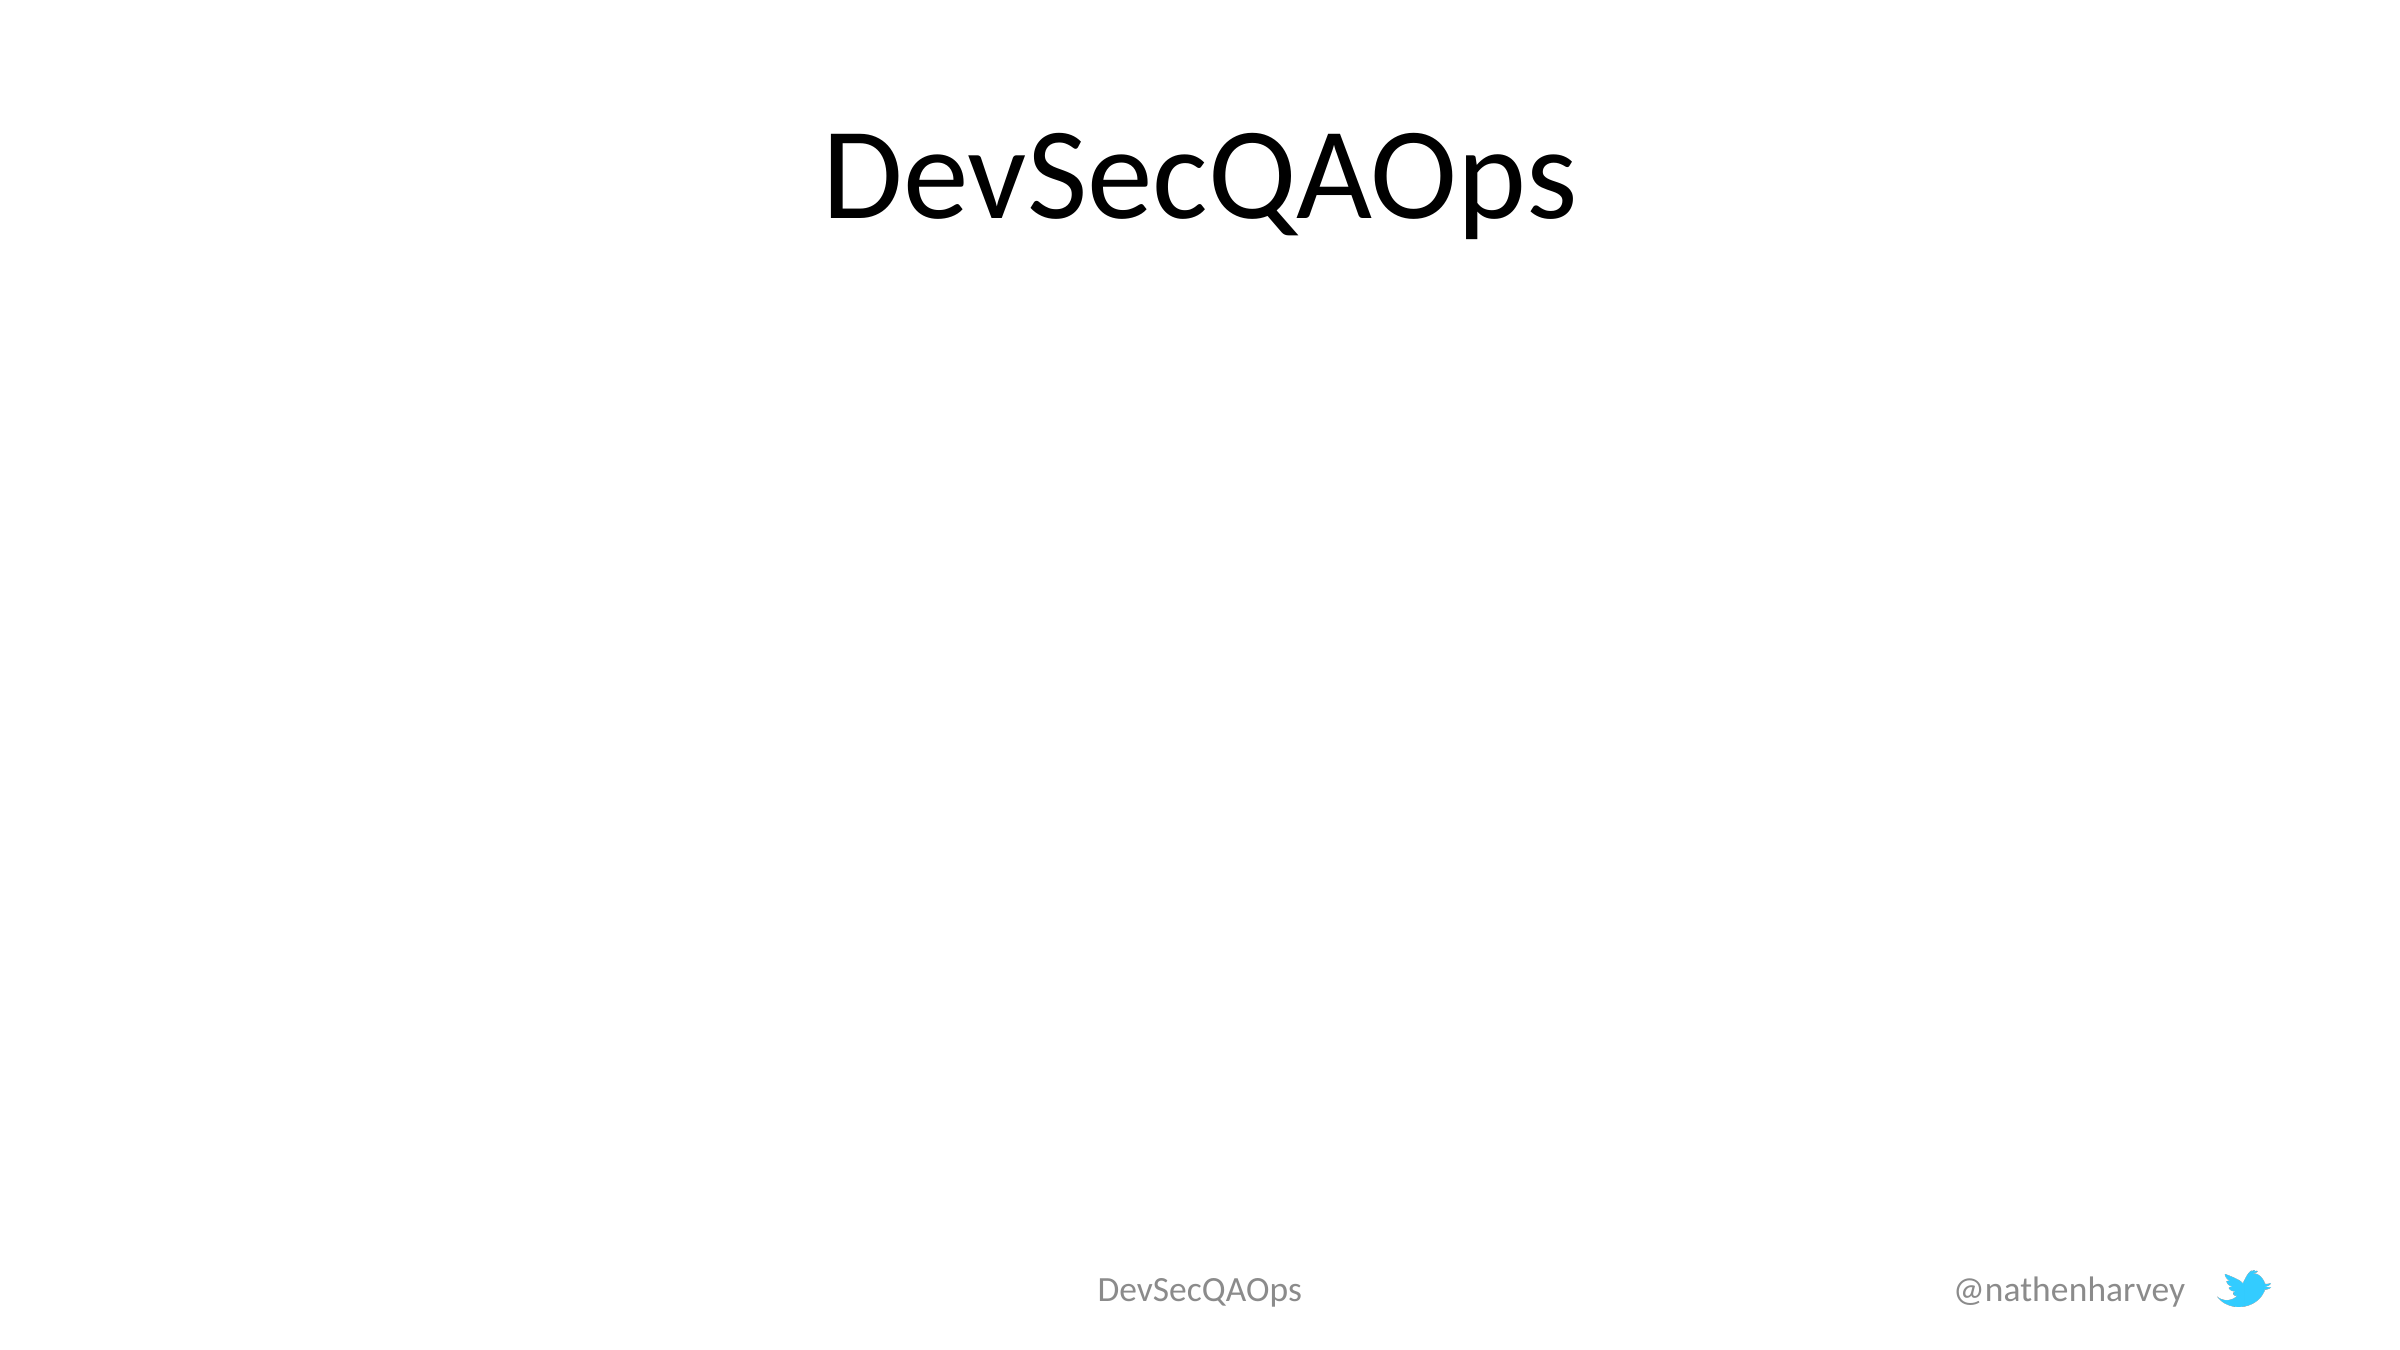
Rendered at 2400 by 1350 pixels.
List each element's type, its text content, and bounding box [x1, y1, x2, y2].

title DevSecQAOps [120, 54, 2280, 279]
picture [2206, 1251, 2282, 1326]
slide_number @nathenharvey [1719, 1251, 2207, 1324]
footer DevSecQAOps [819, 1251, 1580, 1324]
